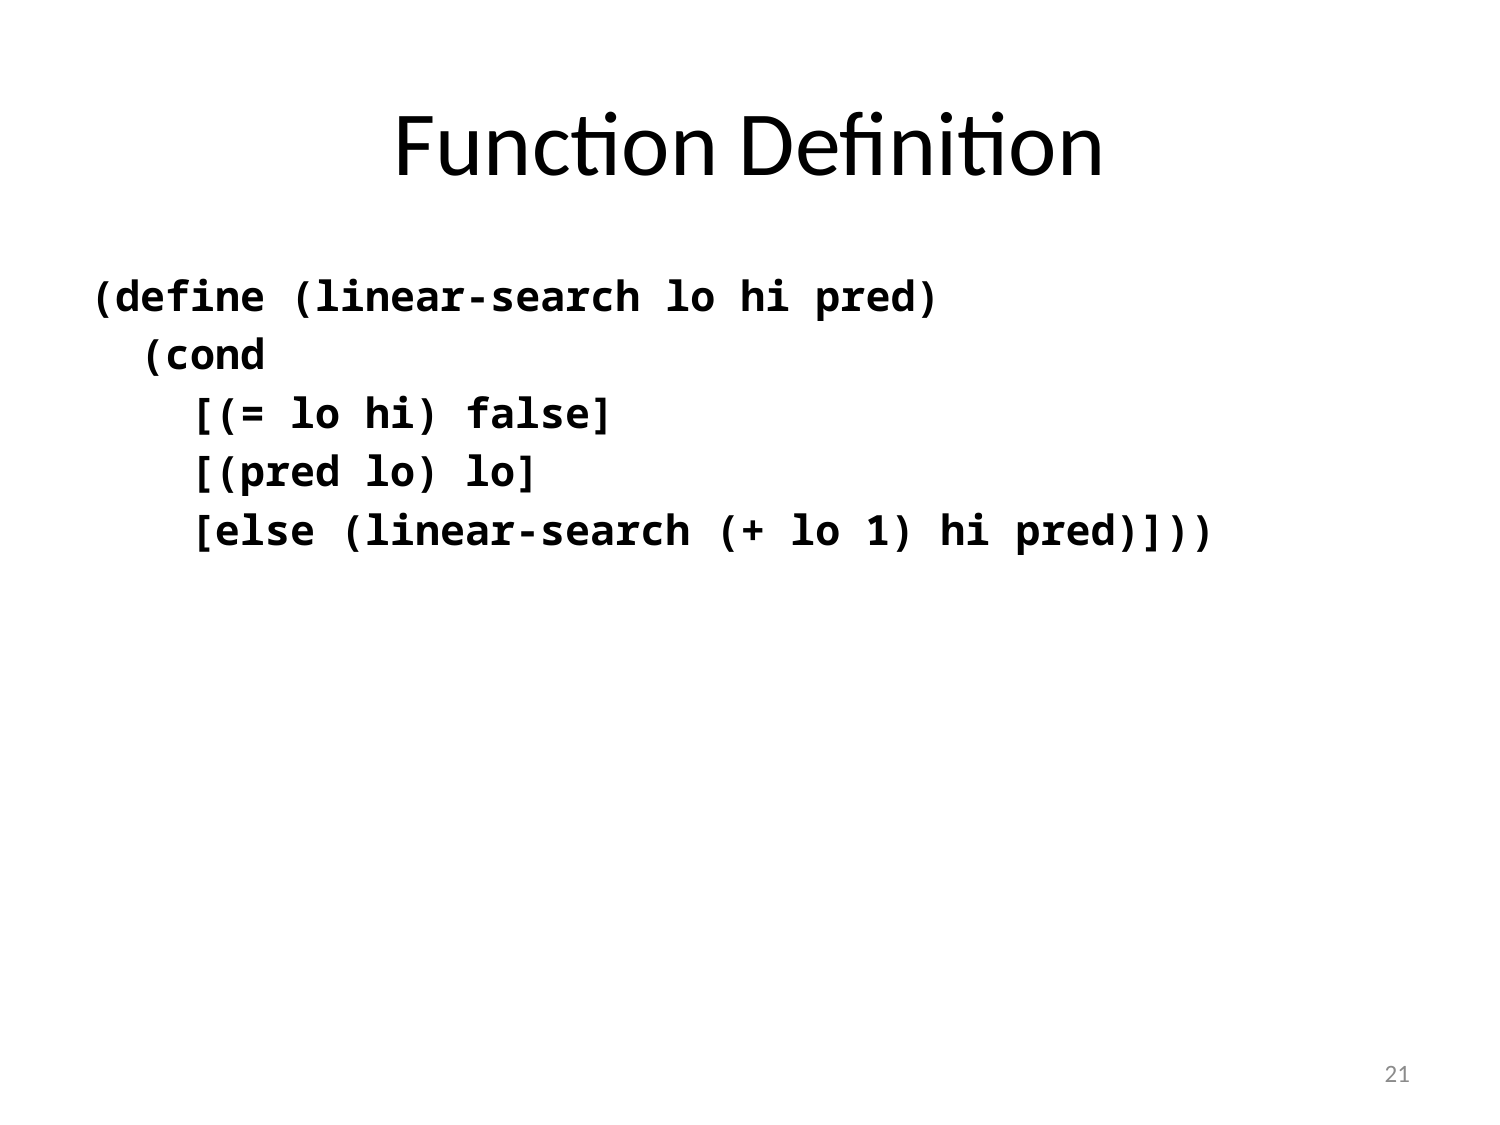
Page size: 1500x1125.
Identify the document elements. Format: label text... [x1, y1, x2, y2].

list (define (linear-search lo hi pred) (cond [(= lo hi) false] [(pred lo) lo] [else (linear-search (+ lo 1) hi pred)])) [75, 262, 1425, 1005]
title Function Definition [75, 45, 1425, 233]
slide_number 21 [1074, 1042, 1425, 1103]
